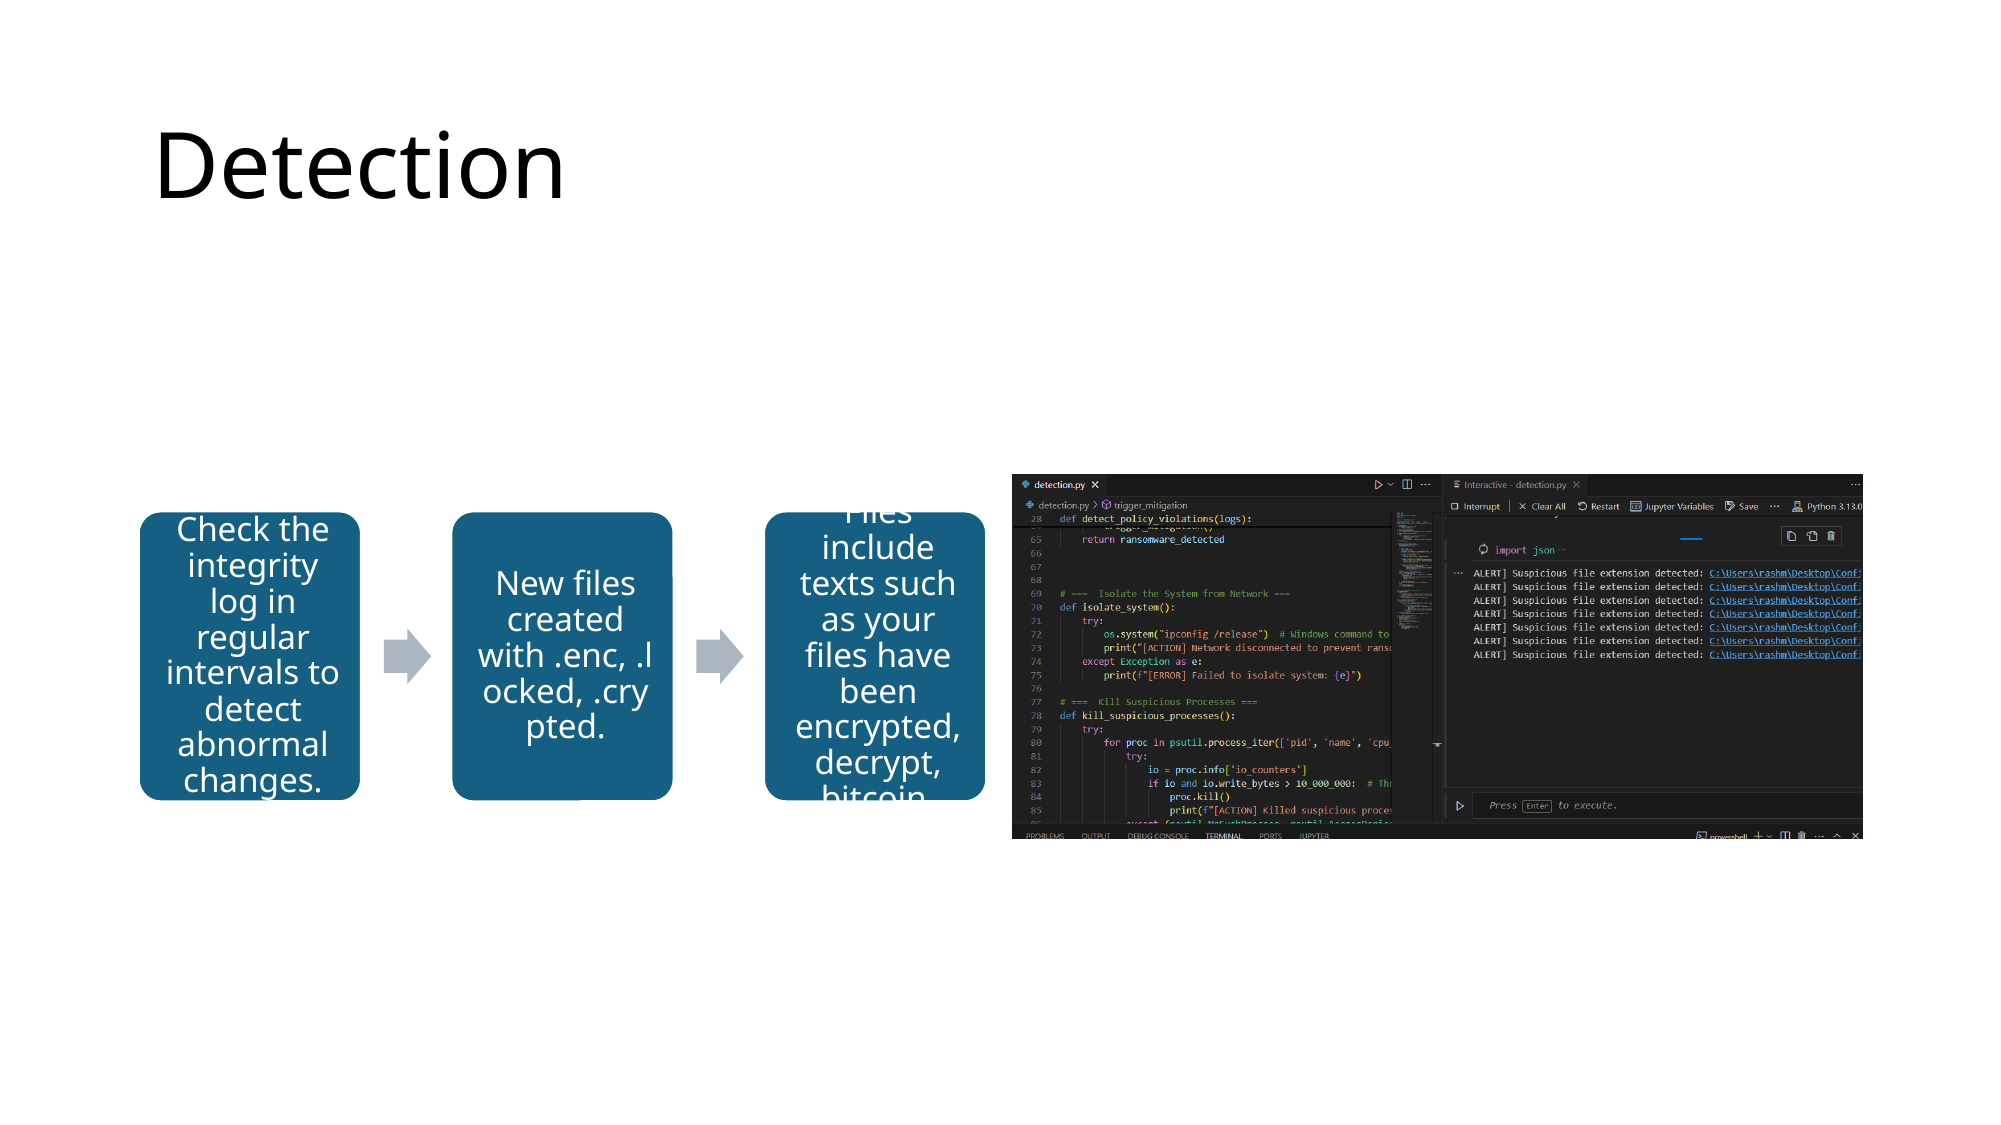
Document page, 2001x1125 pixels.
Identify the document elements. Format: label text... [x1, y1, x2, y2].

title Detection [137, 59, 1863, 278]
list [136, 298, 988, 1014]
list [1011, 473, 1863, 839]
